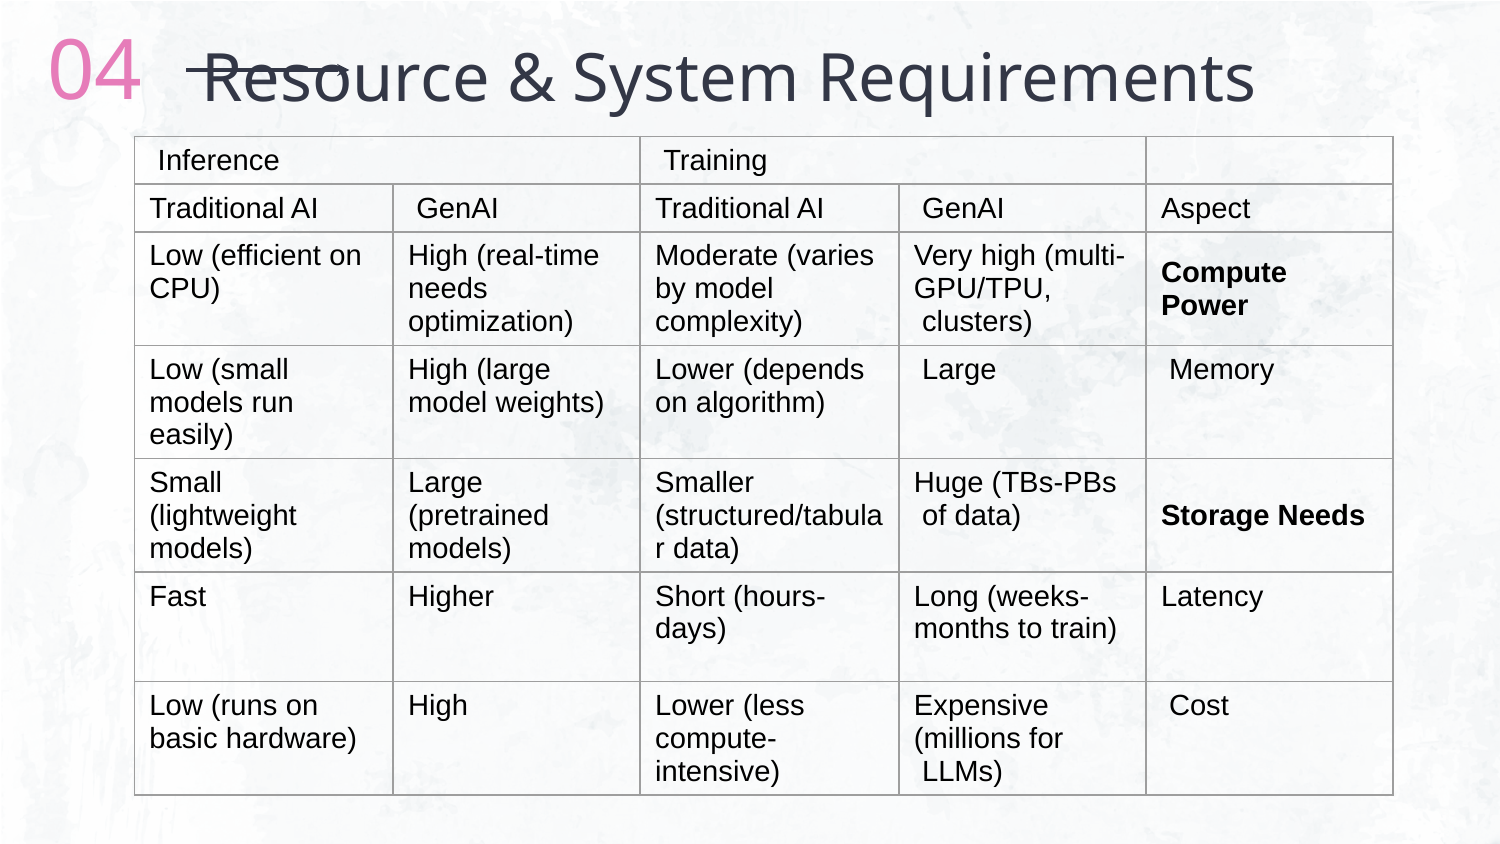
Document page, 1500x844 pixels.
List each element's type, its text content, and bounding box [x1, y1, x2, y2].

table_cell High (real-time needs optimization) [394, 233, 639, 345]
table_cell Storage Needs [1147, 459, 1392, 571]
table_cell Long (weeks-months to train) [900, 573, 1145, 681]
table_header [1147, 137, 1392, 183]
table_cell Compute Power [1147, 233, 1392, 345]
table_cell Lower (less compute-intensive) [641, 682, 898, 794]
table_cell Latency [1147, 573, 1392, 681]
table_cell Memory [1147, 346, 1392, 458]
table_cell Short (hours-days) [641, 573, 898, 681]
table_cell Higher [394, 573, 639, 681]
table_cell Very high (multi-GPU/TPU, clusters) [900, 233, 1145, 345]
table_cell Traditional AI [641, 185, 898, 231]
table_cell Large (pretrained models) [394, 459, 639, 571]
table_cell Large [900, 346, 1145, 458]
table_cell Aspect [1147, 185, 1392, 231]
table_cell Fast [135, 573, 392, 681]
table_cell Cost [1147, 682, 1392, 794]
table_cell High (large model weights) [394, 346, 639, 458]
table_cell Moderate (varies by model complexity) [641, 233, 898, 345]
table_cell Smaller (structured/tabular data) [641, 459, 898, 571]
table_cell GenAI [900, 185, 1145, 231]
table_cell GenAI [394, 185, 639, 231]
table_cell Lower (depends on algorithm) [641, 346, 898, 458]
table_cell Huge (TBs-PBs of data) [900, 459, 1145, 571]
title Resource & System Requirements [236, 7, 1417, 124]
table_header Training [641, 137, 1145, 183]
table_cell Traditional AI [135, 185, 392, 231]
picture [2, 2, 1500, 844]
text_box 04 [32, 1, 236, 139]
table_cell Small (lightweight models) [135, 459, 392, 571]
table_cell Low (efficient on CPU) [135, 233, 392, 345]
table_cell High [394, 682, 639, 794]
table_cell Expensive (millions for LLMs) [900, 682, 1145, 794]
table_header Inference [135, 137, 639, 183]
table_cell Low (runs on basic hardware) [135, 682, 392, 794]
table_cell Low (small models run easily) [135, 346, 392, 458]
